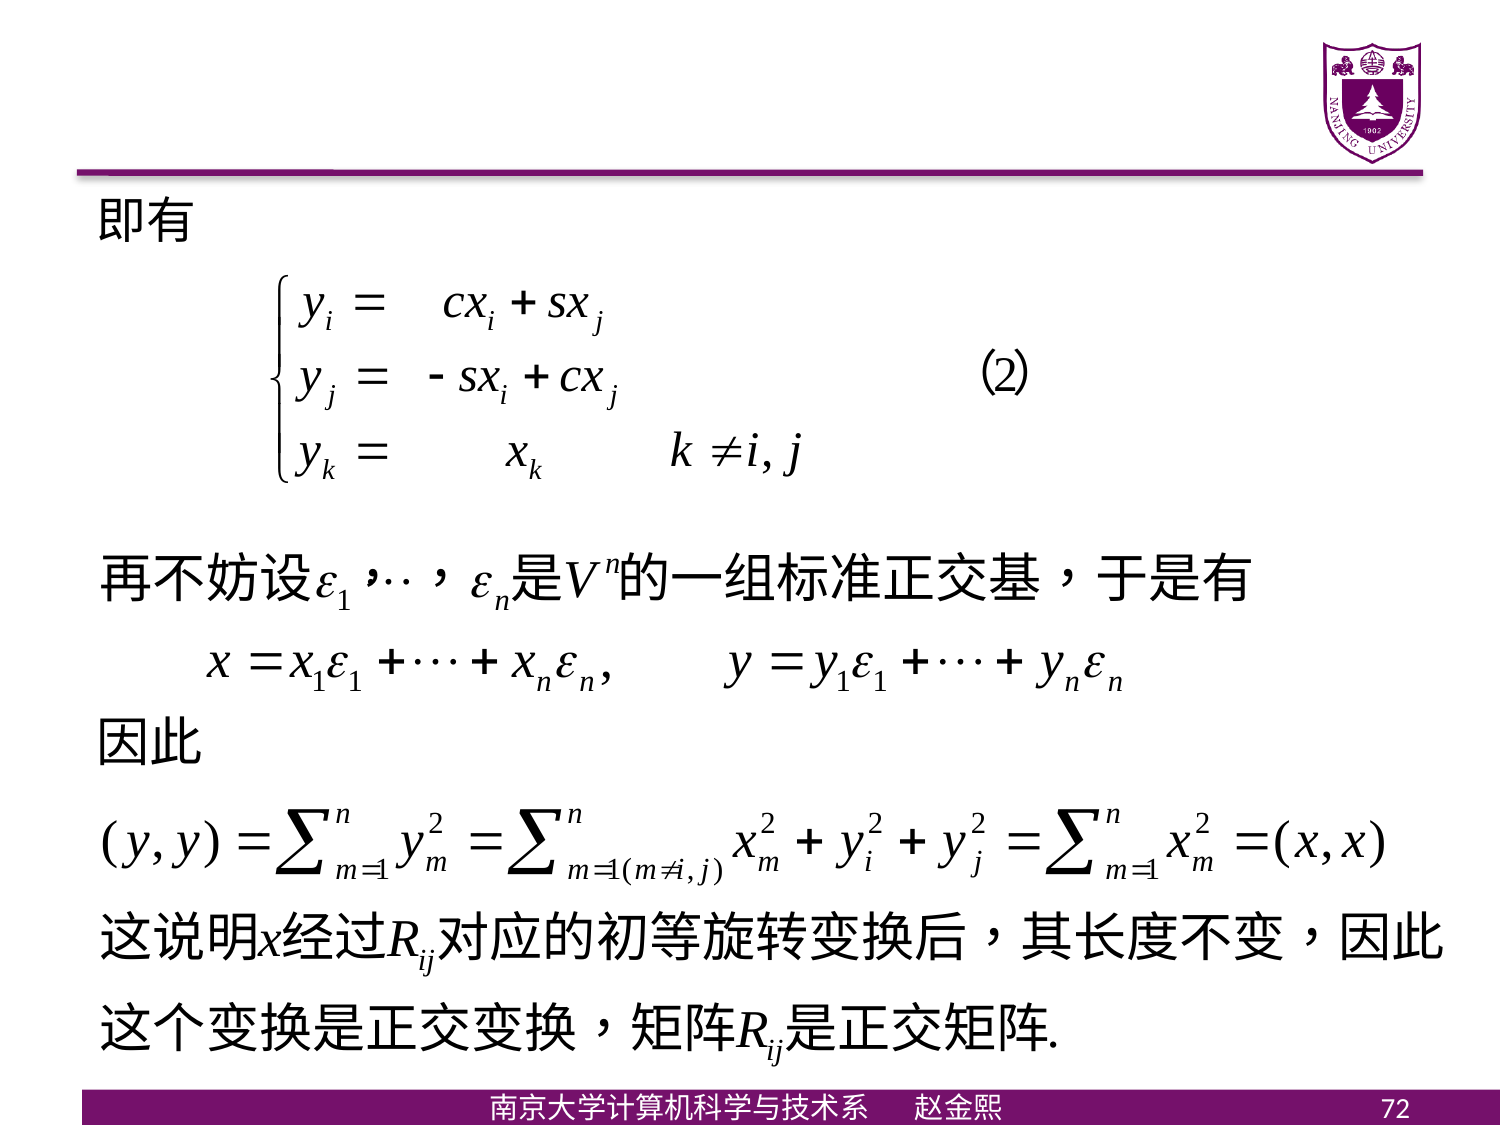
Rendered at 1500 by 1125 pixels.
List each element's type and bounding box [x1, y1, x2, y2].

picture [1323, 42, 1421, 164]
text_box [93, 187, 1044, 495]
text_box [93, 538, 1455, 1079]
